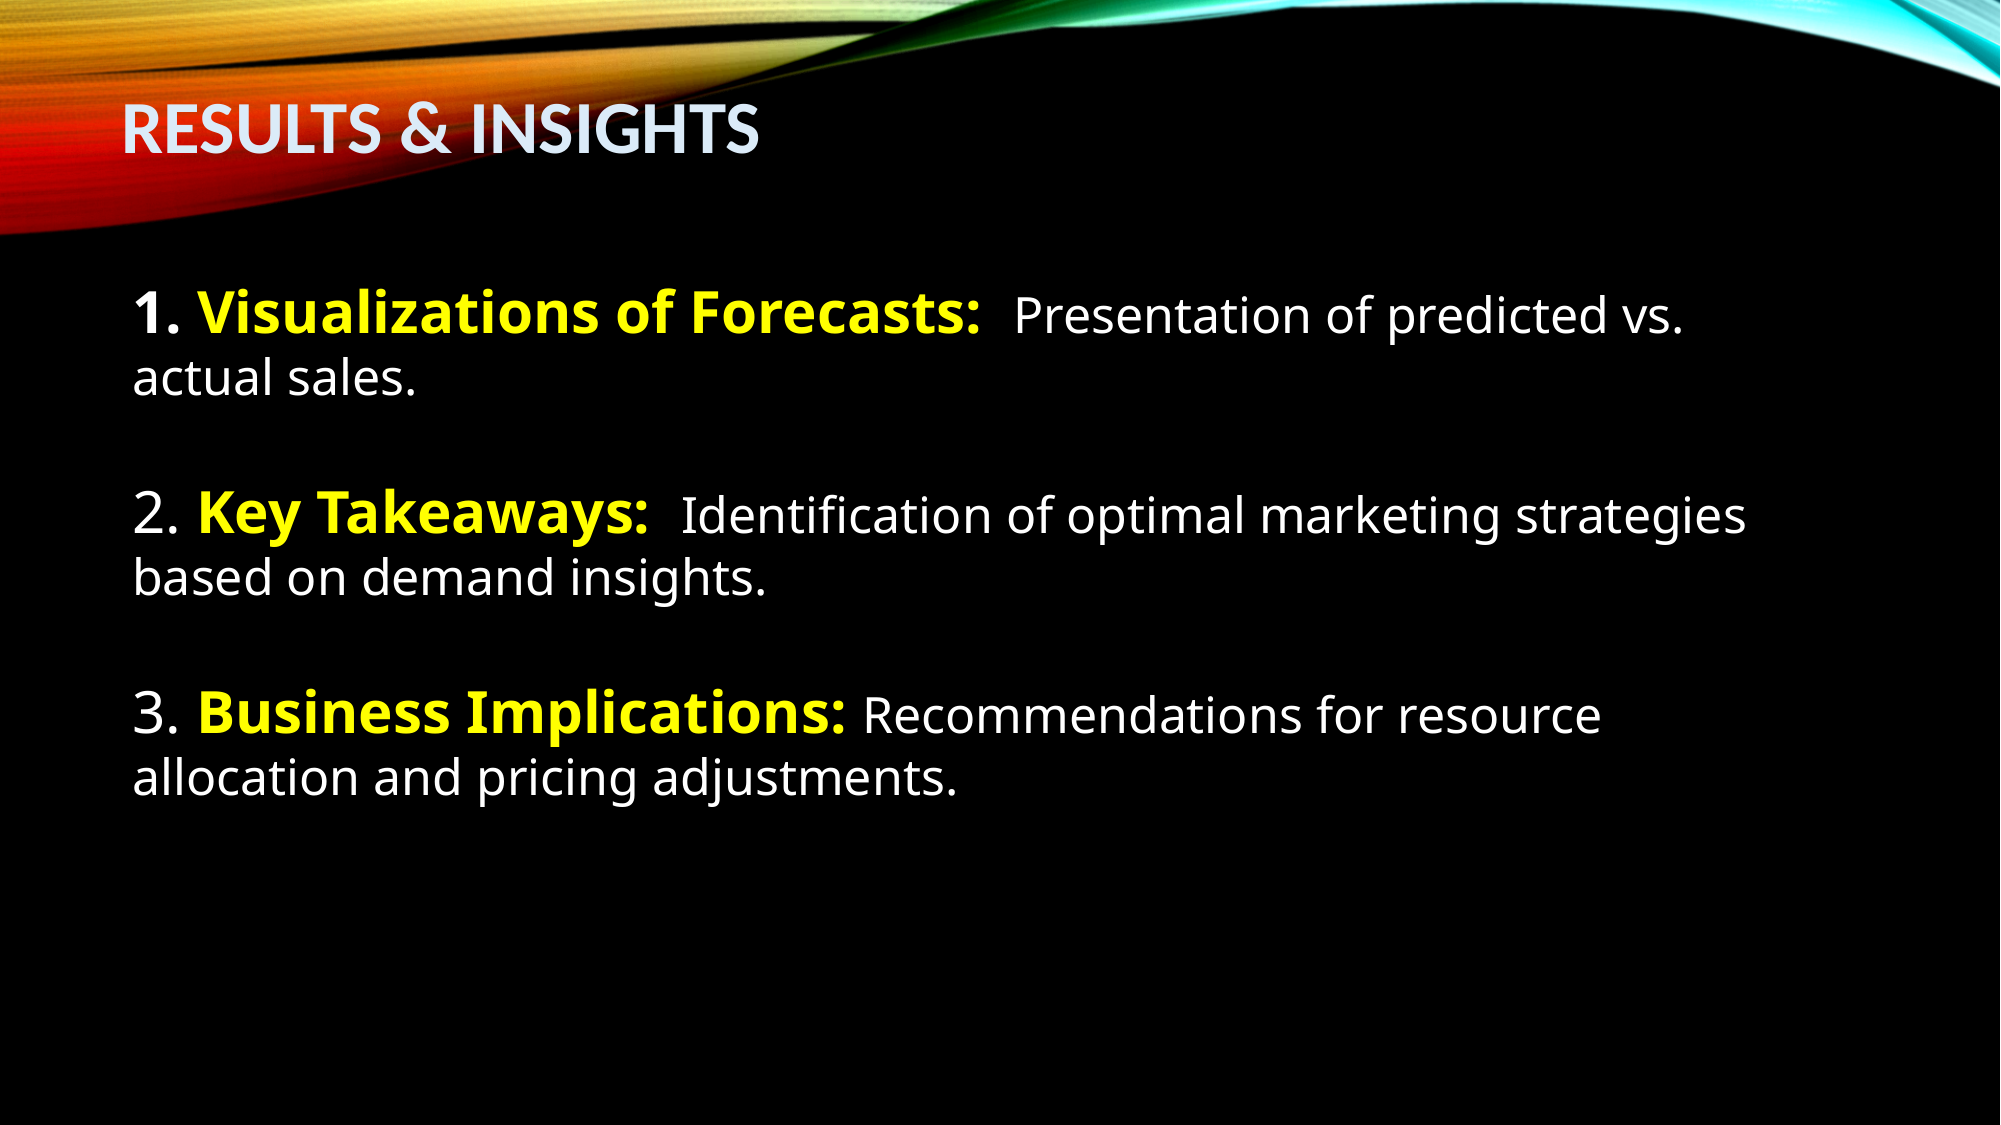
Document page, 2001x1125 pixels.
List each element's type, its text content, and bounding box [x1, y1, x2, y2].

text_box 1. Visualizations of Forecasts: Presentation of predicted vs. actual sales. 2. Key Takeaways: Identification of optimal marketing strategies based on demand insights. 3. Business Implications: Recommendations for resource allocation and pricing adjustments. [117, 268, 1794, 873]
text_box RESULTS & INSIGHTS [107, 71, 777, 266]
picture [0, 0, 2000, 237]
